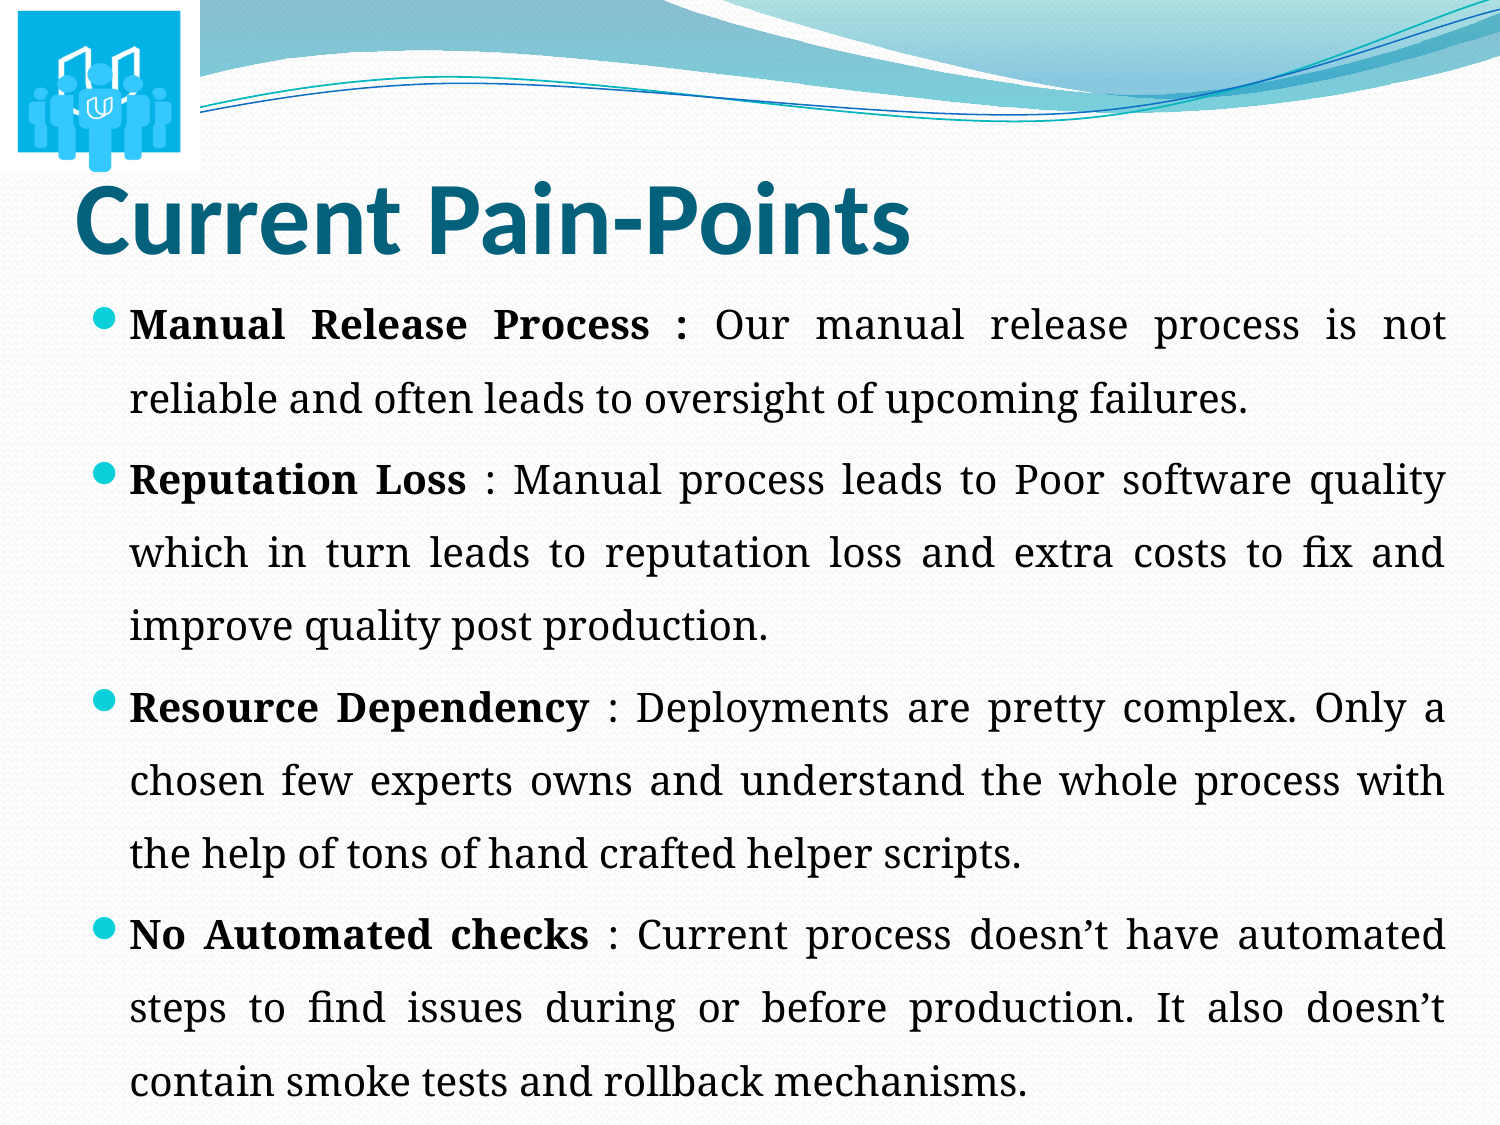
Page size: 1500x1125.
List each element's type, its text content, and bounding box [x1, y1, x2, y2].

picture [0, 0, 201, 173]
title Current Pain-Points [75, 87, 1425, 267]
list Manual Release Process : Our manual release process is not reliable and often leads to oversight of upcoming failures. Reputation Loss : Manual process leads to Poor software quality which in turn leads to reputation loss and extra costs to fix and improve quality post production. Resource Dependency : Deployments are pretty complex. Only a chosen few experts owns and understand the whole process with the help of tons of hand crafted helper scripts. No Automated checks : Current process doesn’t have automated steps to find issues during or before production. It also doesn’t contain smoke tests and rollback mechanisms. [75, 267, 1463, 1125]
